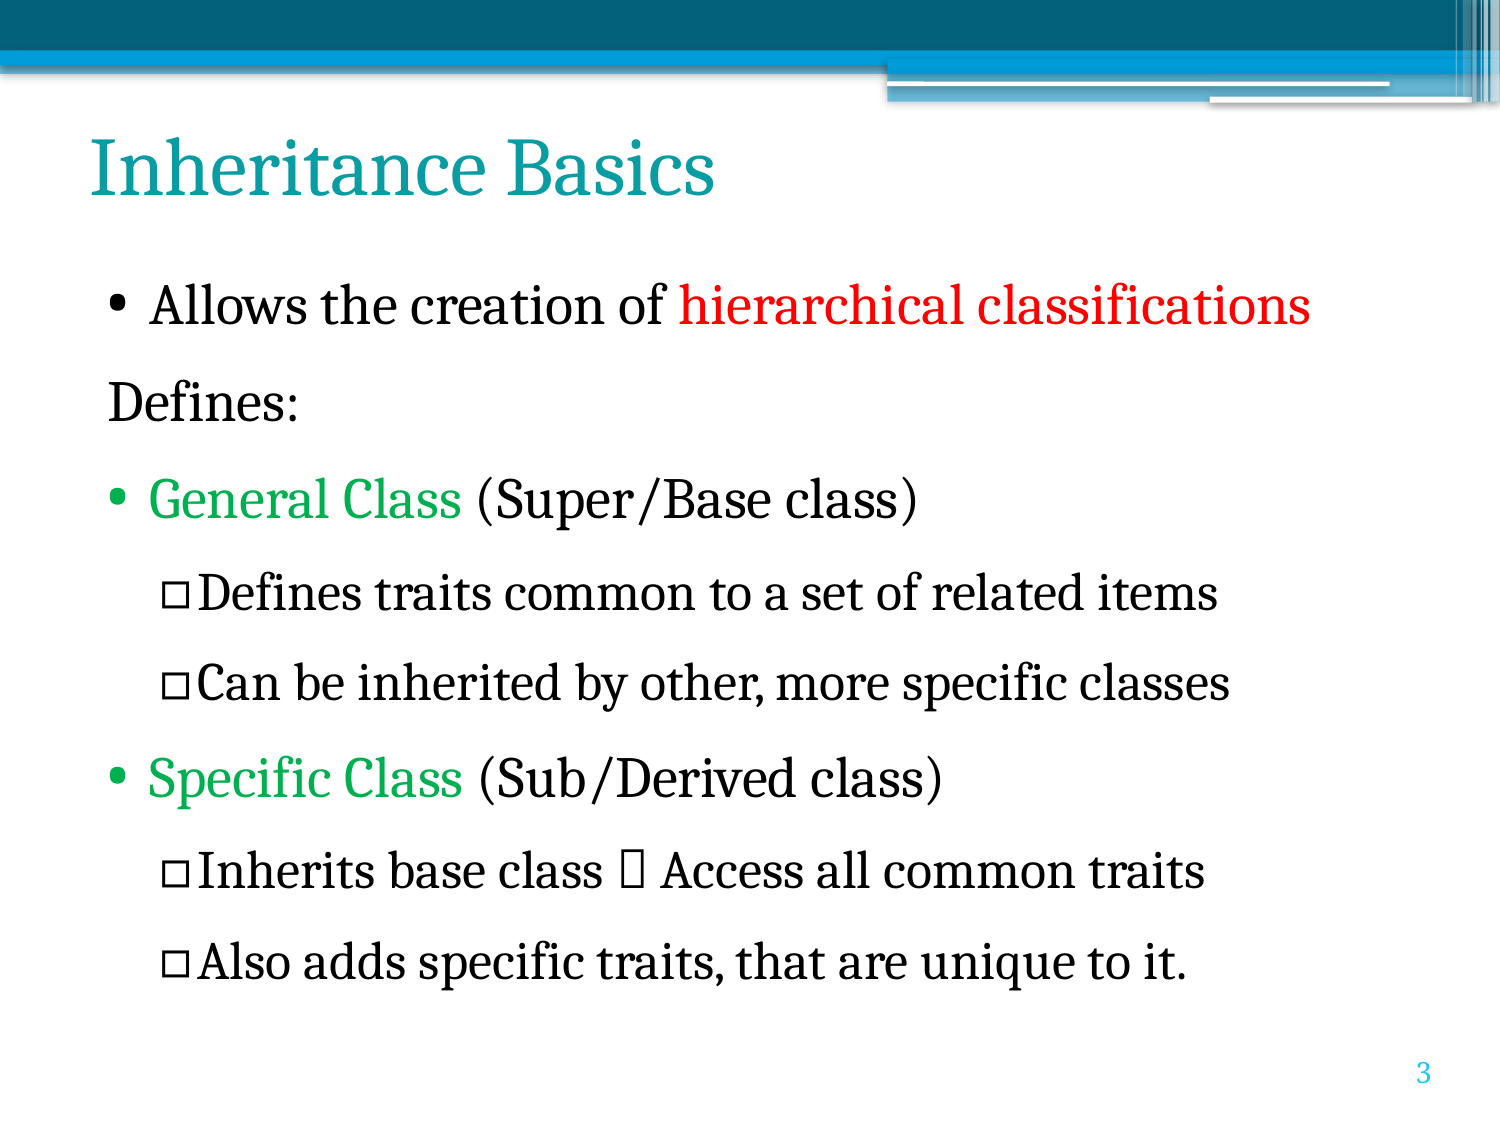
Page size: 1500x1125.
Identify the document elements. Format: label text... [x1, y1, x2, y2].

title Inheritance Basics [75, 99, 1425, 225]
slide_number 3 [1287, 1041, 1447, 1102]
list Allows the creation of hierarchical classifications Defines: General Class (Super/Base class) Defines traits common to a set of related items Can be inherited by other, more specific classes Specific Class (Sub/Derived class) Inherits base class  Access all common traits Also adds specific traits, that are unique to it. [75, 237, 1425, 1000]
